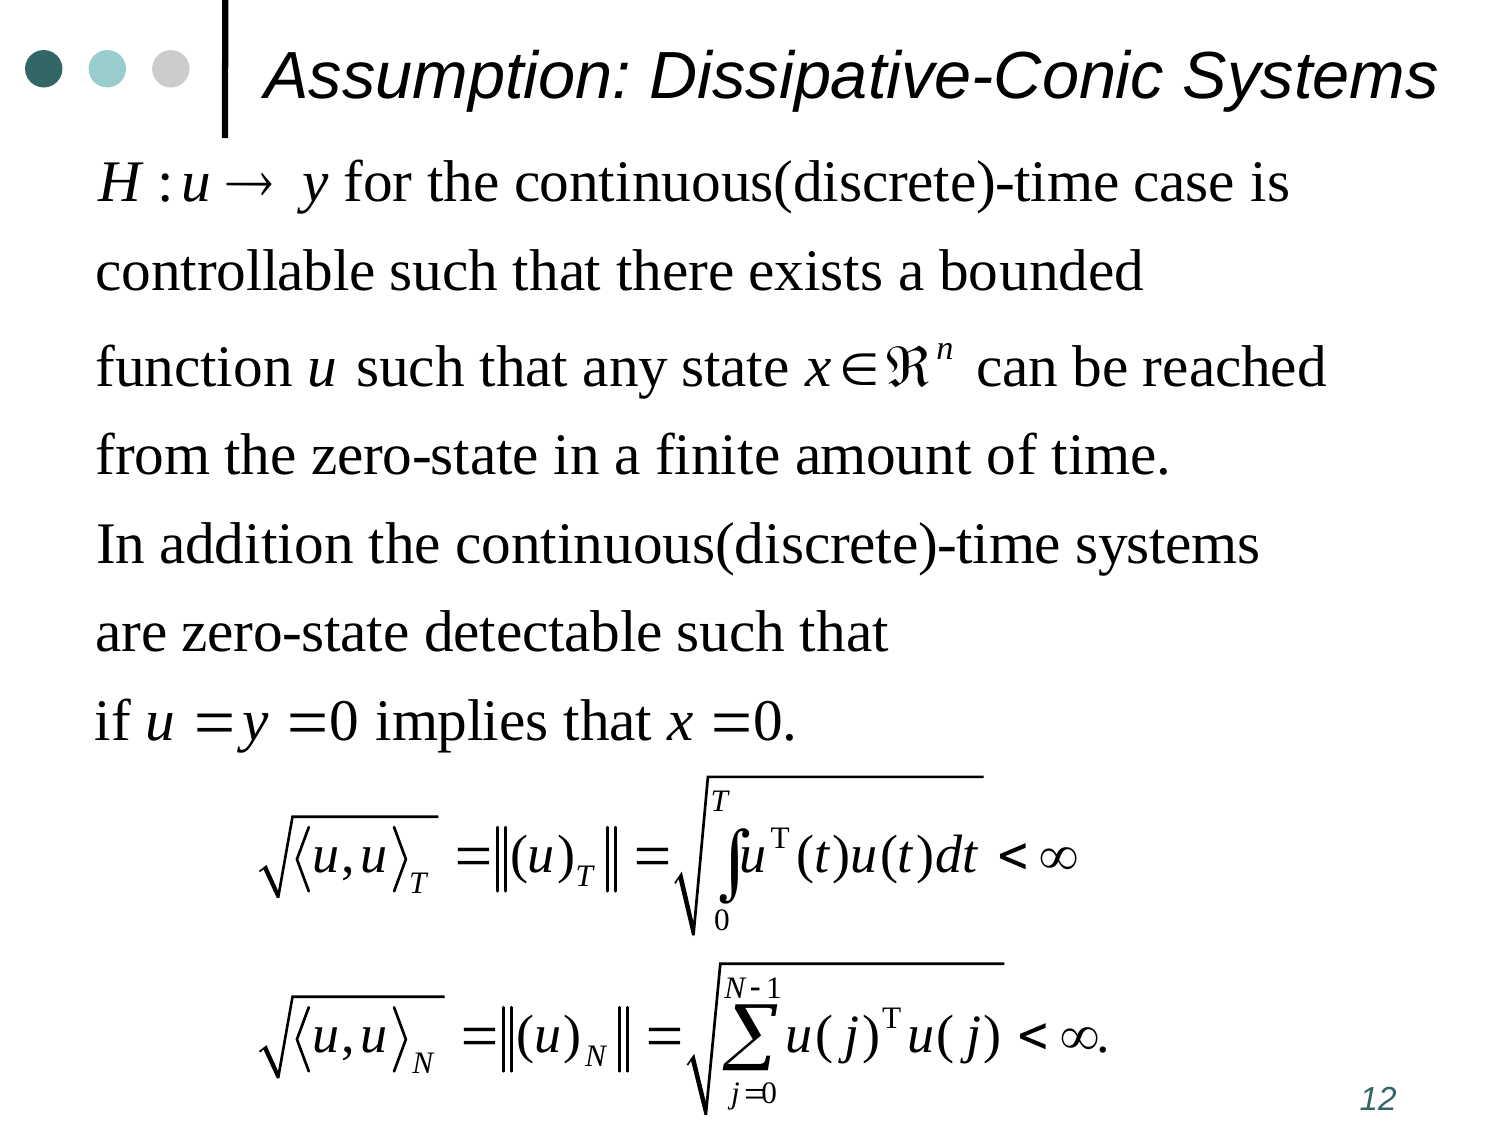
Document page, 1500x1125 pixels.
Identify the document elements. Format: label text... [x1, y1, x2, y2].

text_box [87, 149, 1338, 766]
text_box Assumption: Dissipative-Conic Systems [249, 0, 1463, 157]
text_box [249, 765, 1117, 1125]
